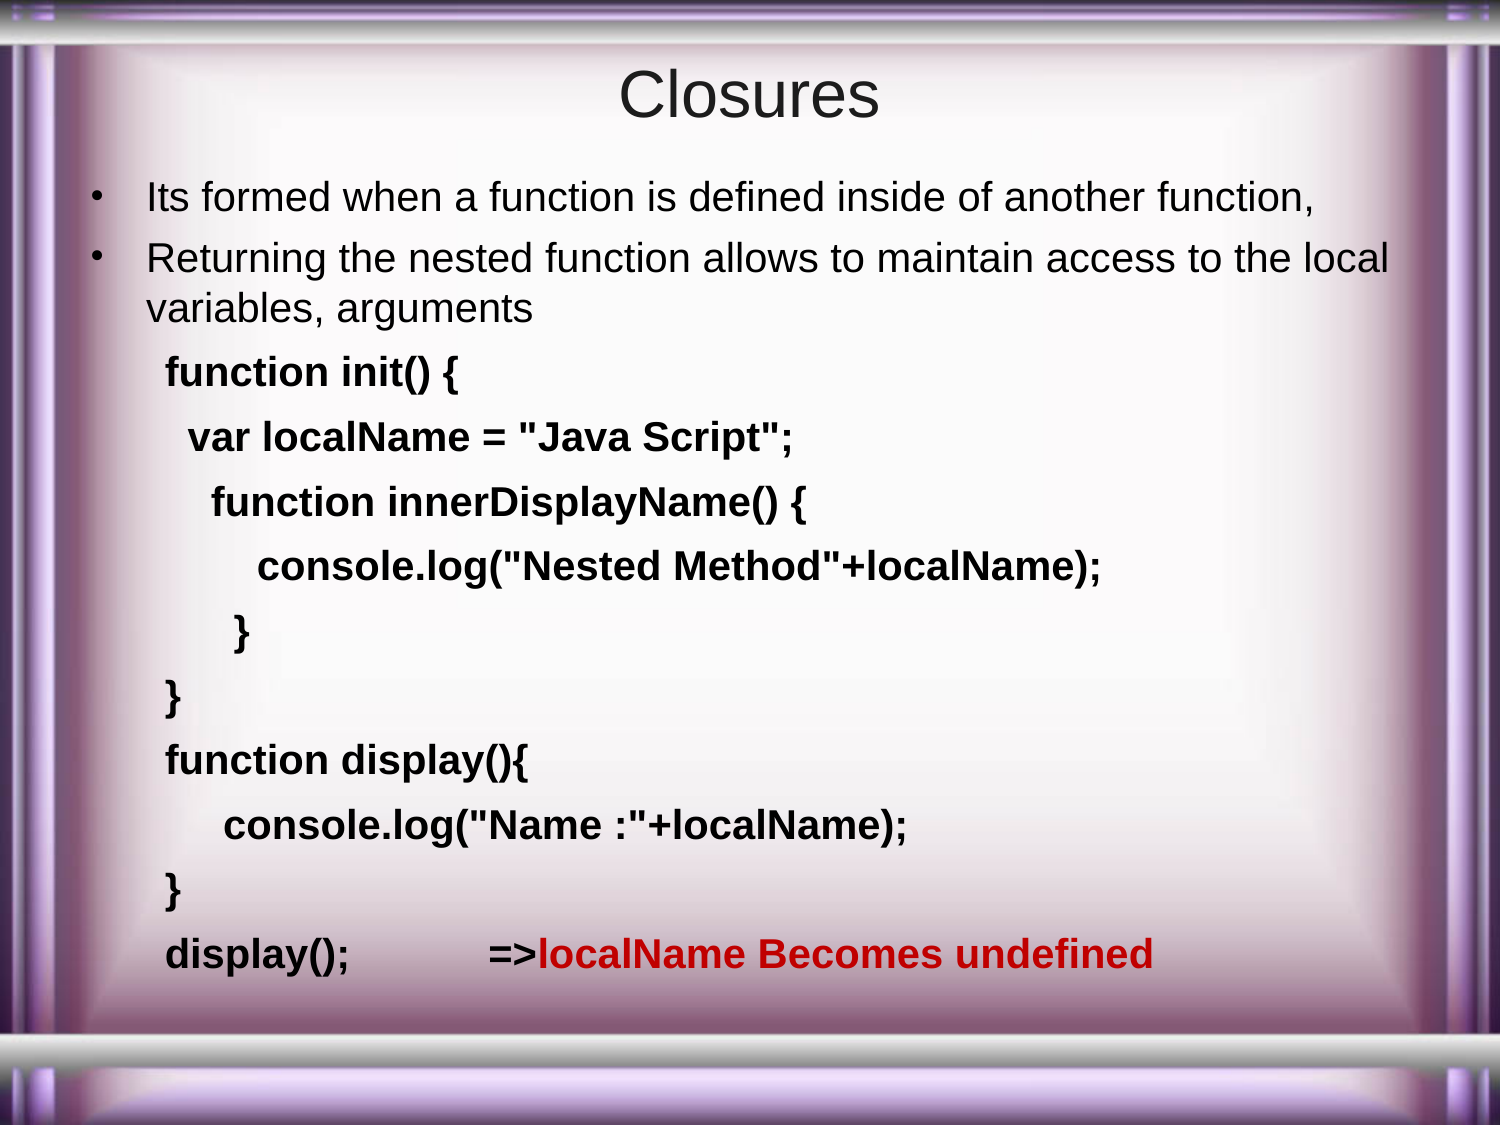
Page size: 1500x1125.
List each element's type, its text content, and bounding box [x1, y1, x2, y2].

picture [0, 0, 1500, 1125]
title Closures [75, 43, 1425, 139]
list Its formed when a function is defined inside of another function, Returning the nested function allows to maintain access to the local variables, arguments function init() { var localName = "Java Script"; function innerDisplayName() { console.log("Nested Method"+localName); } } function display(){ console.log("Name :"+localName); } display(); =>localName Becomes undefined [75, 162, 1425, 1005]
